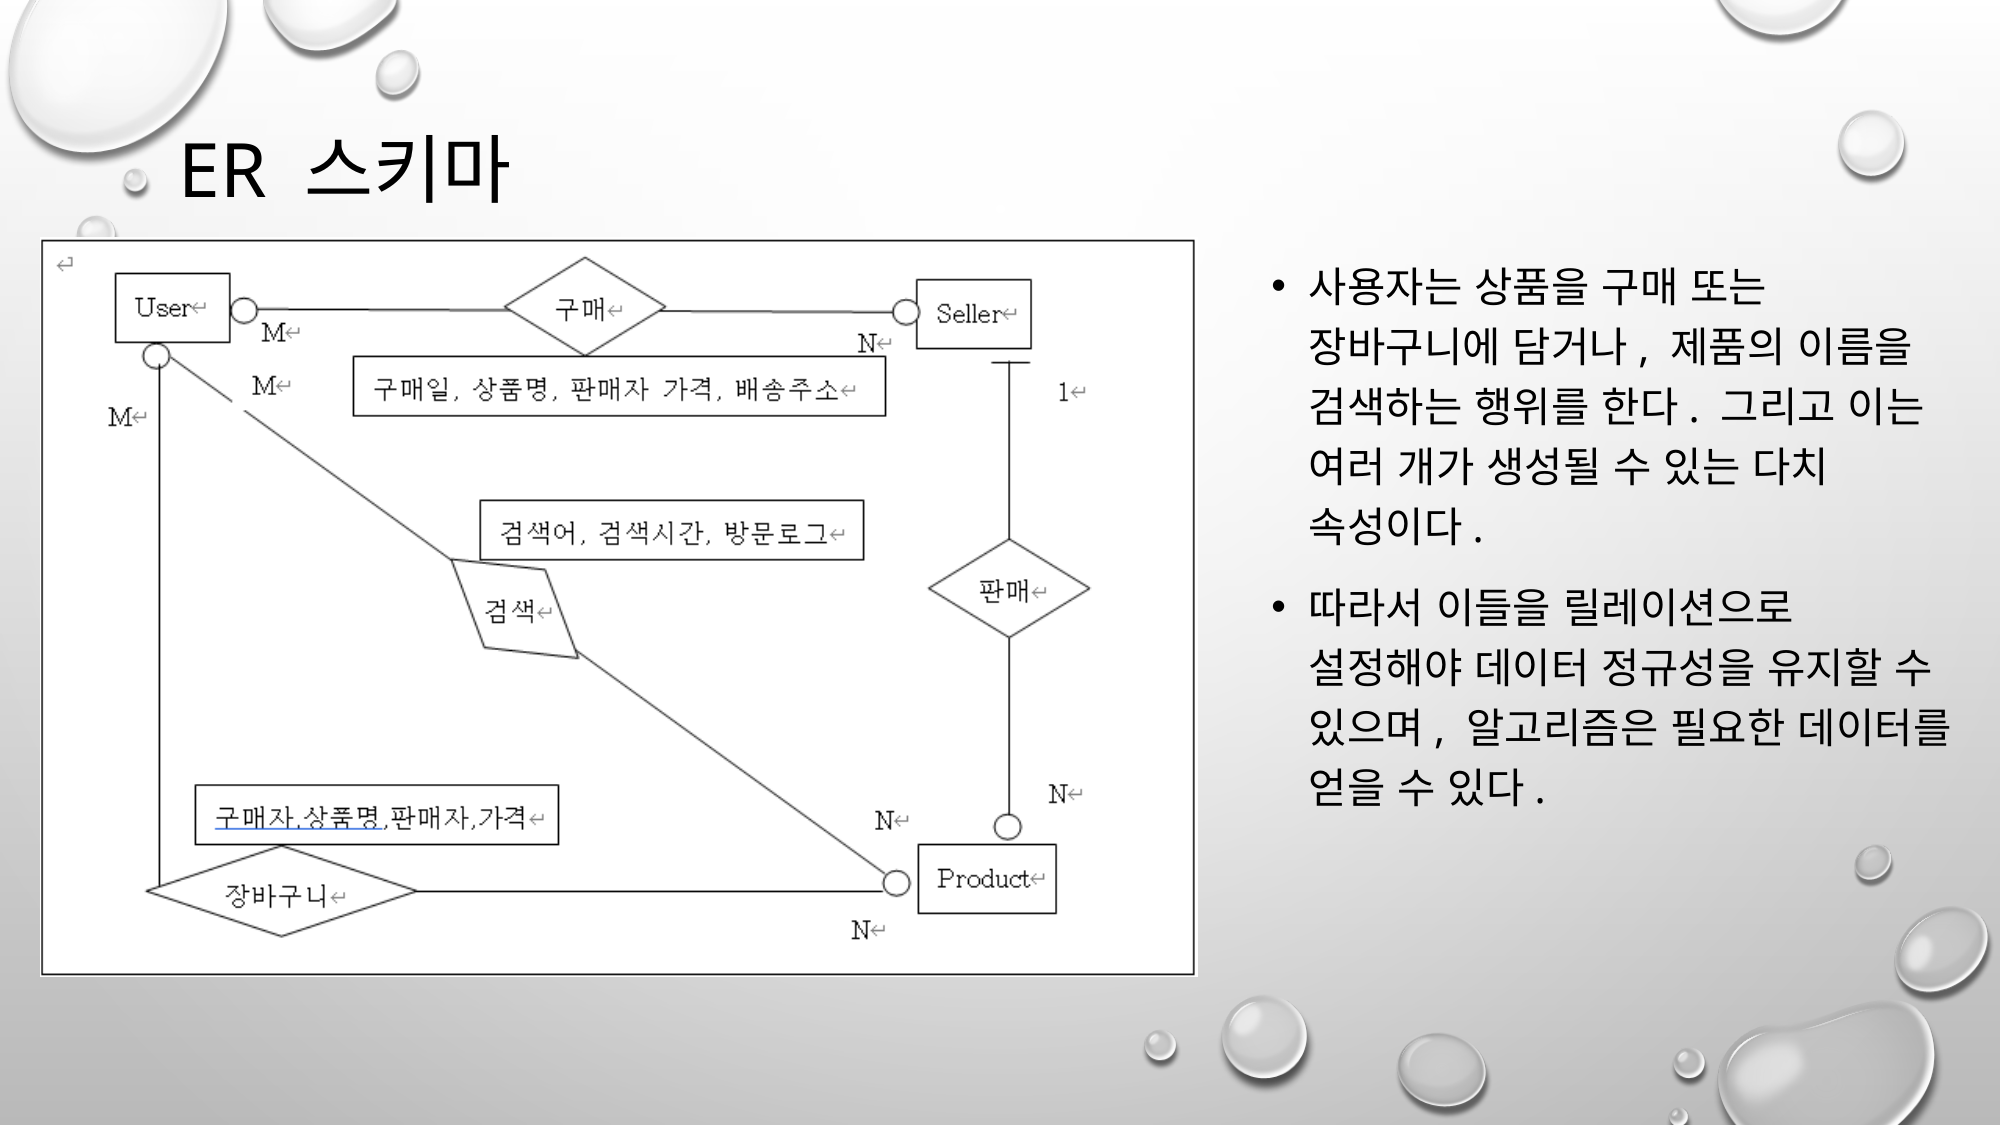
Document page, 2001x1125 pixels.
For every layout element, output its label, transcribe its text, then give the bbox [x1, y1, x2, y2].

list 사용자는 상품을 구매 또는 장바구니에 담거나, 제품의 이름을 검색하는 행위를 한다. 그리고 이는 여러 개가 생성될 수 있는 다치 속성이다. 따라서 이들을 릴레이션으로 설정해야 데이터 정규성을 유지할 수 있으며, 알고리즘은 필요한 데이터를 얻을 수 있다. [1256, 242, 1971, 963]
picture [0, 0, 2000, 1125]
title ER 스키마 [149, 101, 540, 235]
